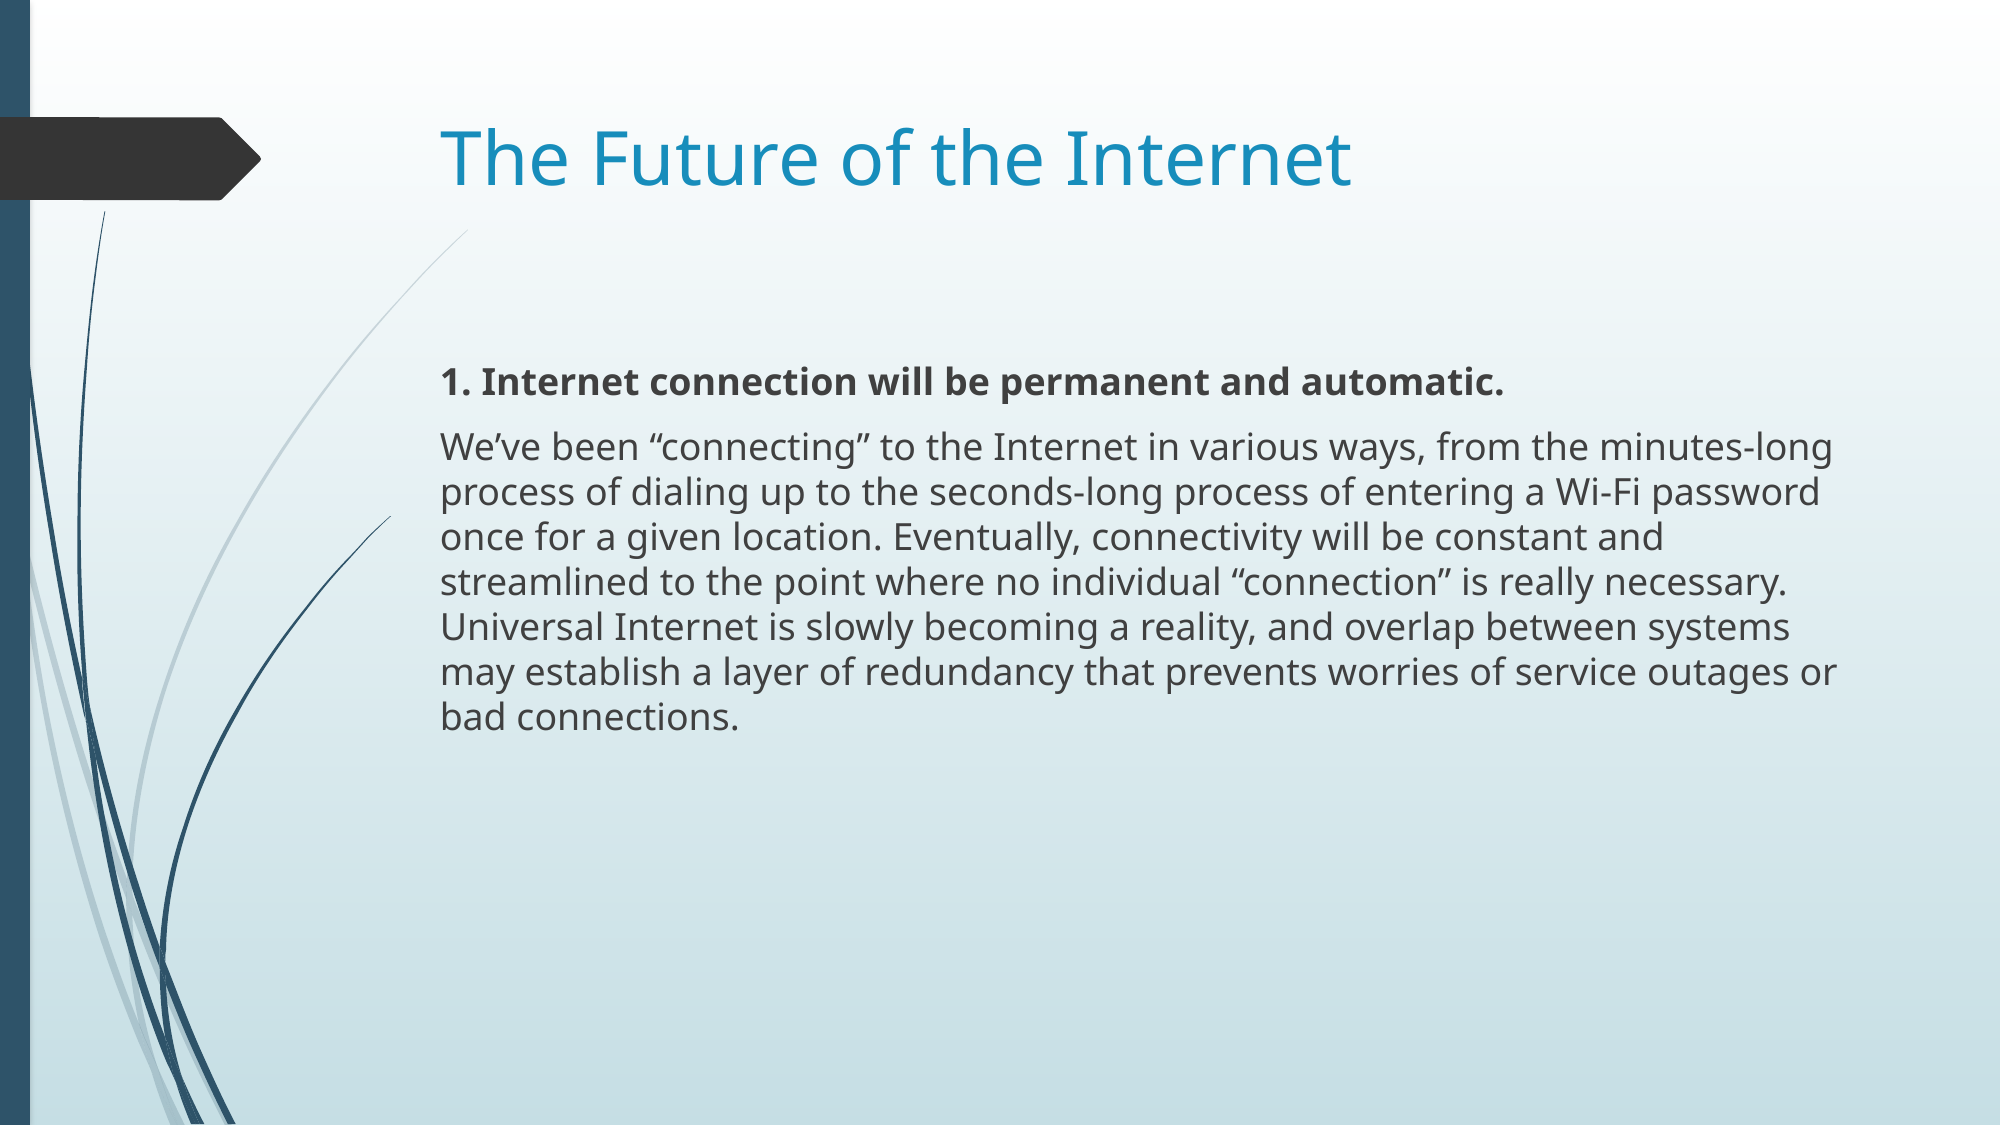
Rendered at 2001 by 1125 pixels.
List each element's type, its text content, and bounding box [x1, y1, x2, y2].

title The Future of the Internet [425, 102, 1888, 313]
list 1. Internet connection will be permanent and automatic. We’ve been “connecting” to the Internet in various ways, from the minutes-long process of dialing up to the seconds-long process of entering a Wi-Fi password once for a given location. Eventually, connectivity will be constant and streamlined to the point where no individual “connection” is really necessary. Universal Internet is slowly becoming a reality, and overlap between systems may establish a layer of redundancy that prevents worries of service outages or bad connections. [424, 350, 1888, 970]
